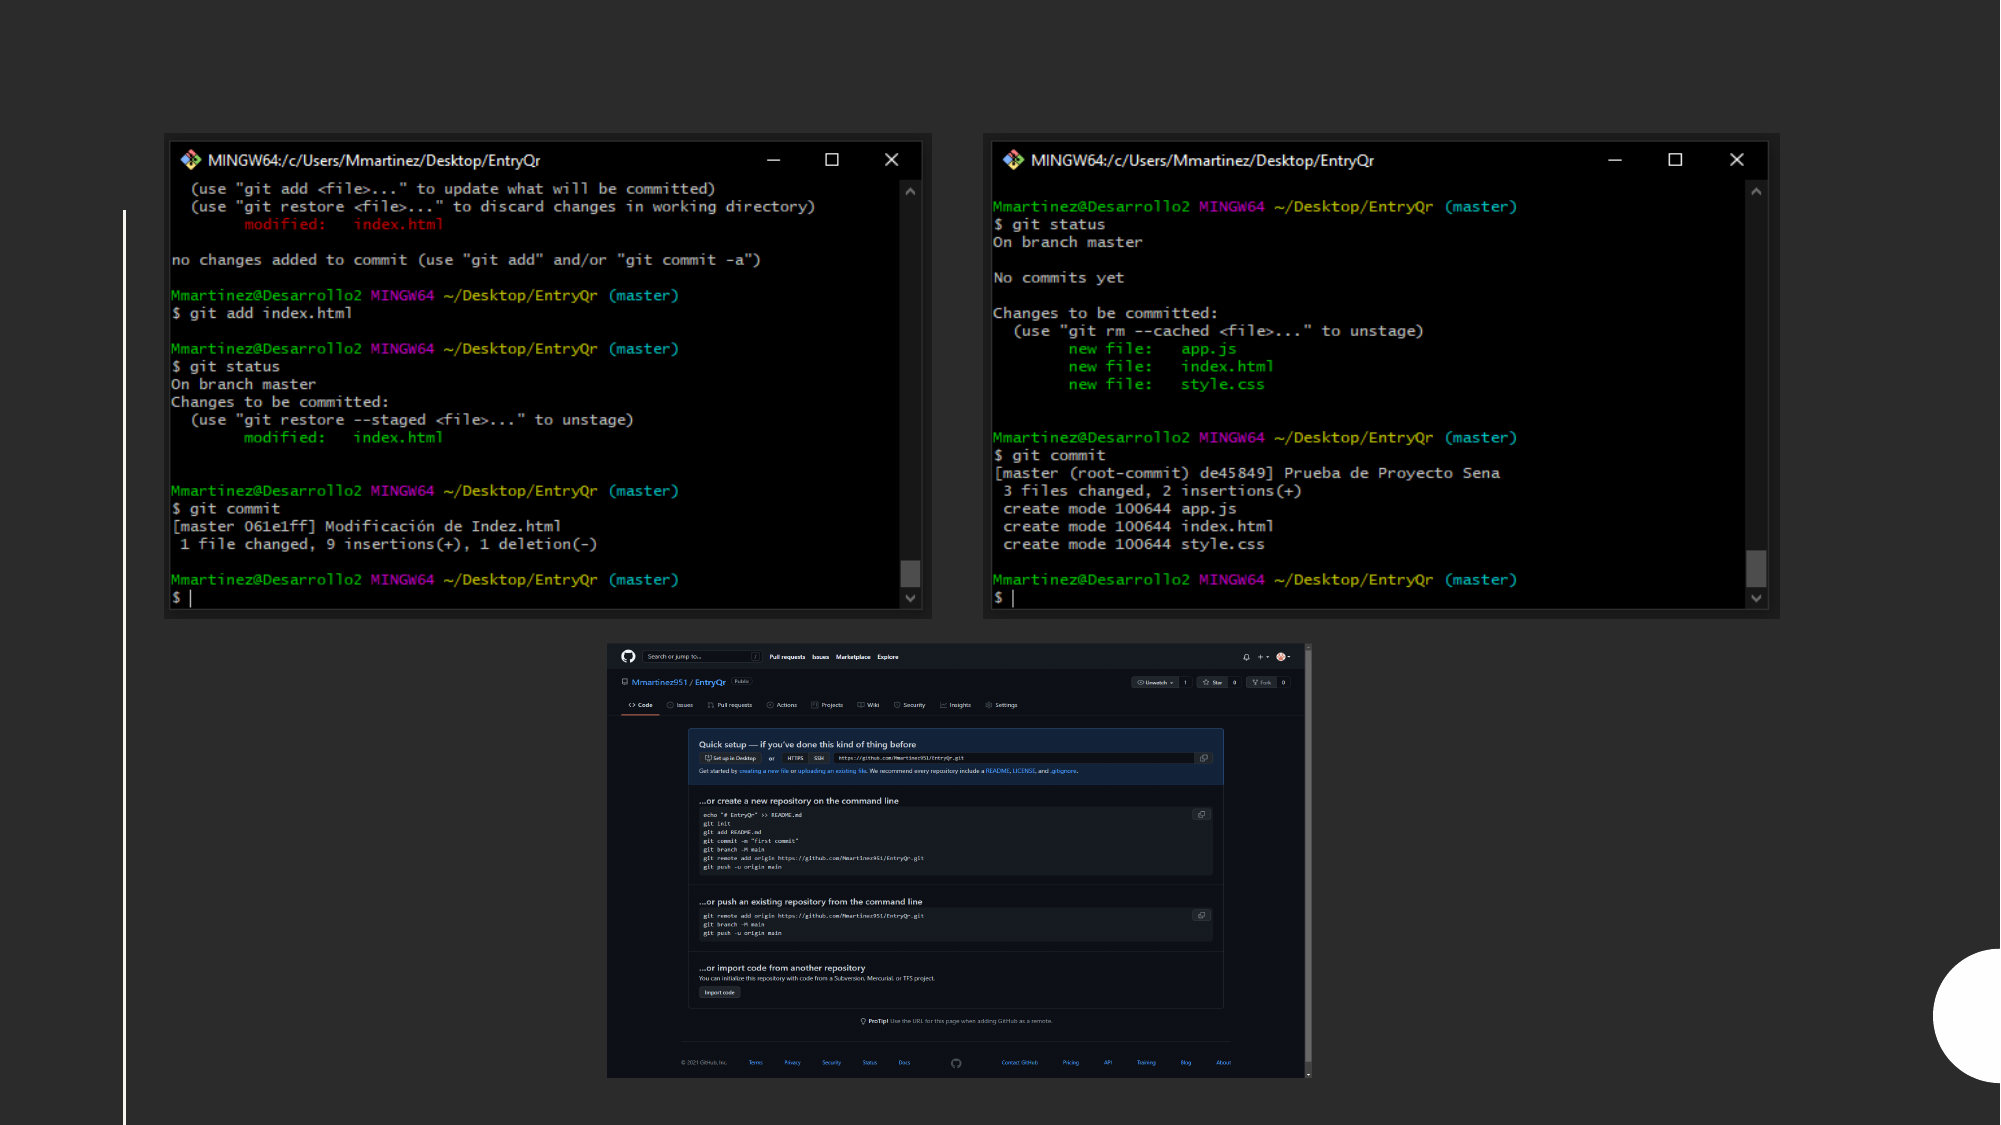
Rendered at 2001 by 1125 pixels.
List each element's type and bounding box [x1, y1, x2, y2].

picture [607, 643, 1312, 1079]
picture [164, 133, 932, 619]
picture [983, 133, 1780, 619]
